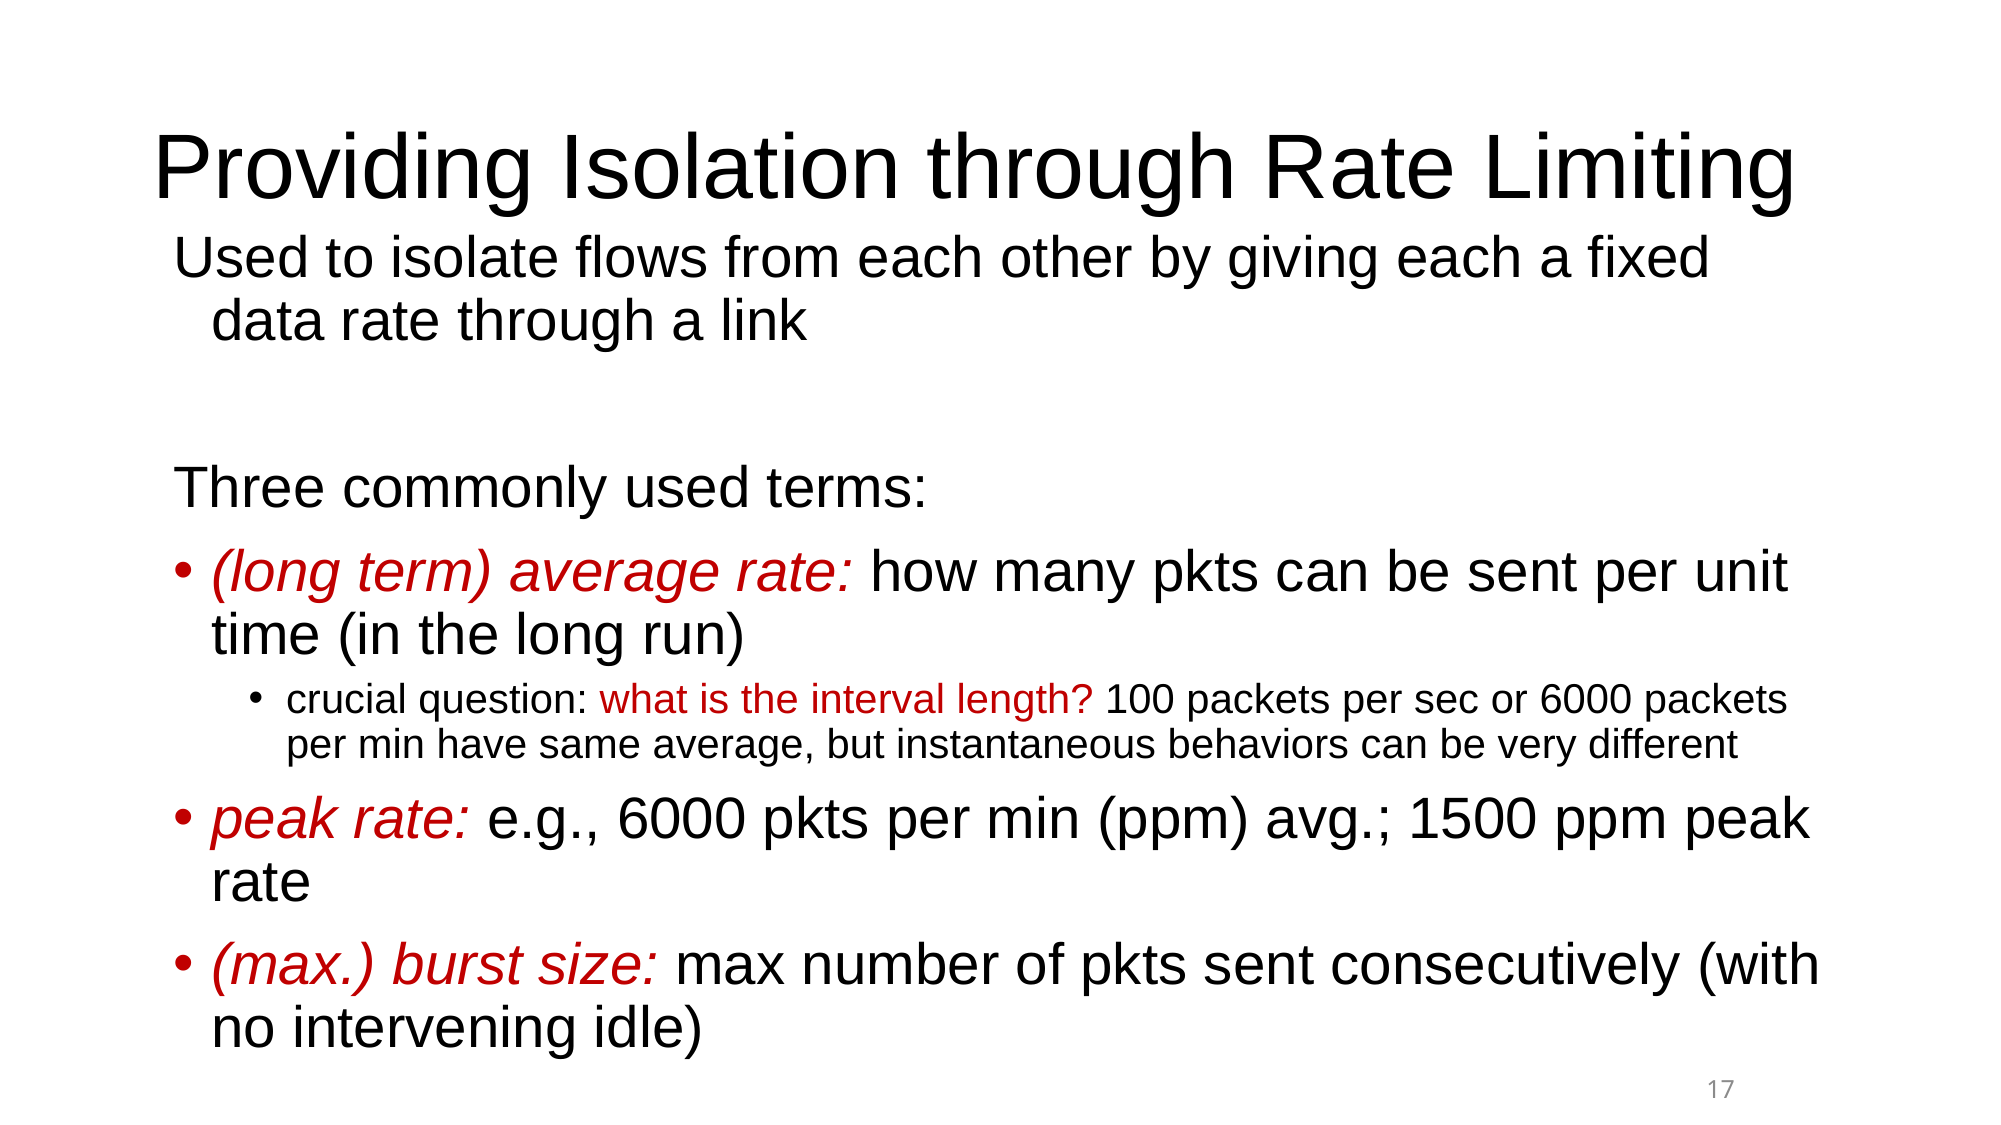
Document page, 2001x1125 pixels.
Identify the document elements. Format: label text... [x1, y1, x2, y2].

slide_number 17 [1637, 1068, 1750, 1113]
title Providing Isolation through Rate Limiting [137, 59, 1863, 278]
list Used to isolate flows from each other by giving each a fixed data rate through a link Three commonly used terms: (long term) average rate: how many pkts can be sent per unit time (in the long run) crucial question: what is the interval length? 100 packets per sec or 6000 packets per min have same average, but instantaneous behaviors can be very different peak rate: e.g., 6000 pkts per min (ppm) avg.; 1500 ppm peak rate (max.) burst size: max number of pkts sent consecutively (with no intervening idle) [158, 278, 1851, 1125]
